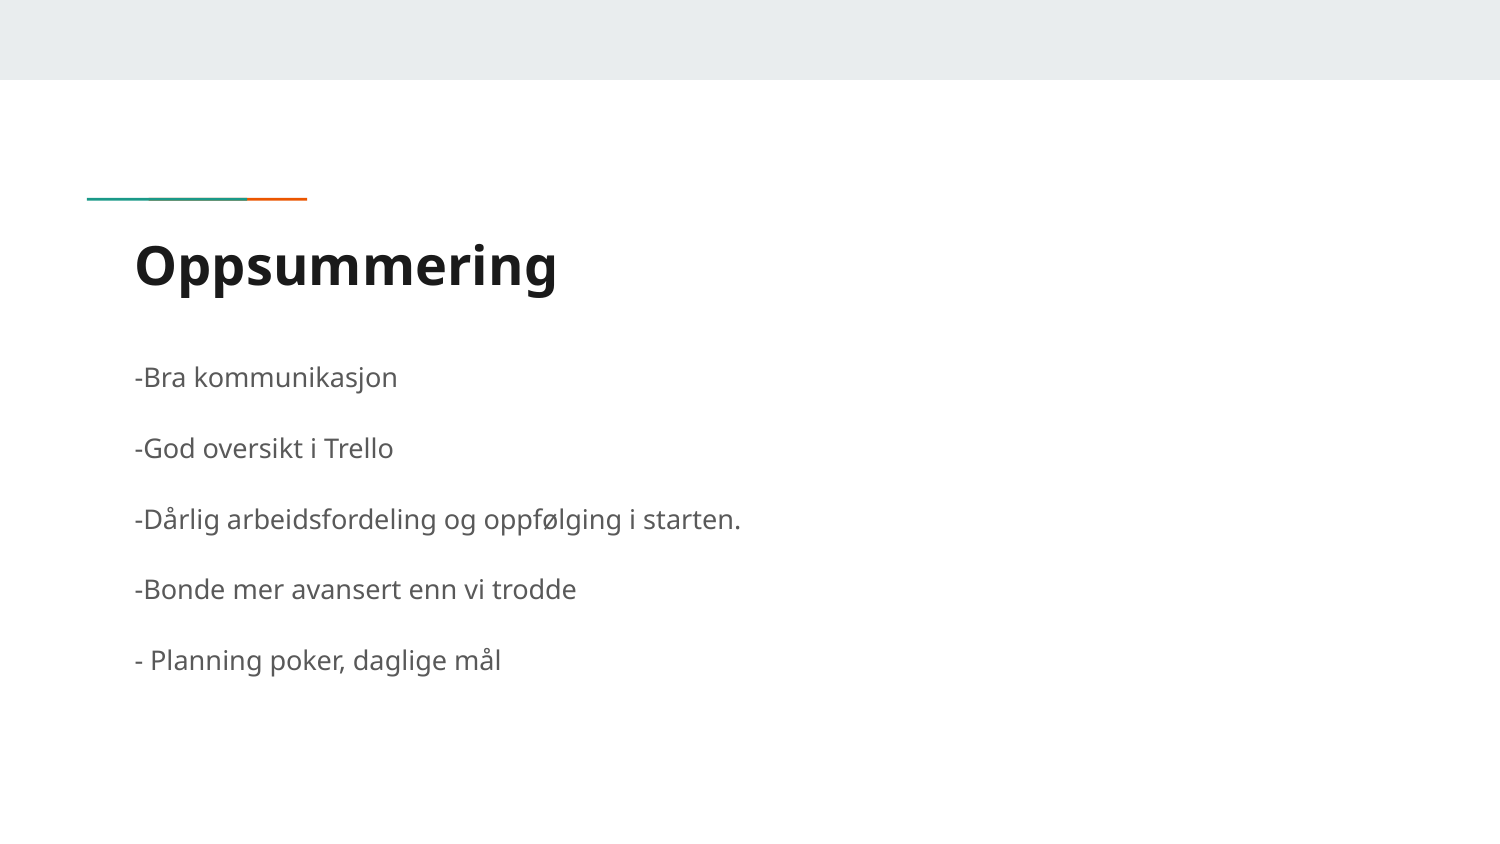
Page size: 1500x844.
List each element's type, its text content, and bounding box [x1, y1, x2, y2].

list -Bra kommunikasjon -God oversikt i Trello -Dårlig arbeidsfordeling og oppfølging i starten. -Bonde mer avansert enn vi trodde - Planning poker, daglige mål [119, 341, 1381, 712]
title Oppsummering [119, 216, 1381, 305]
